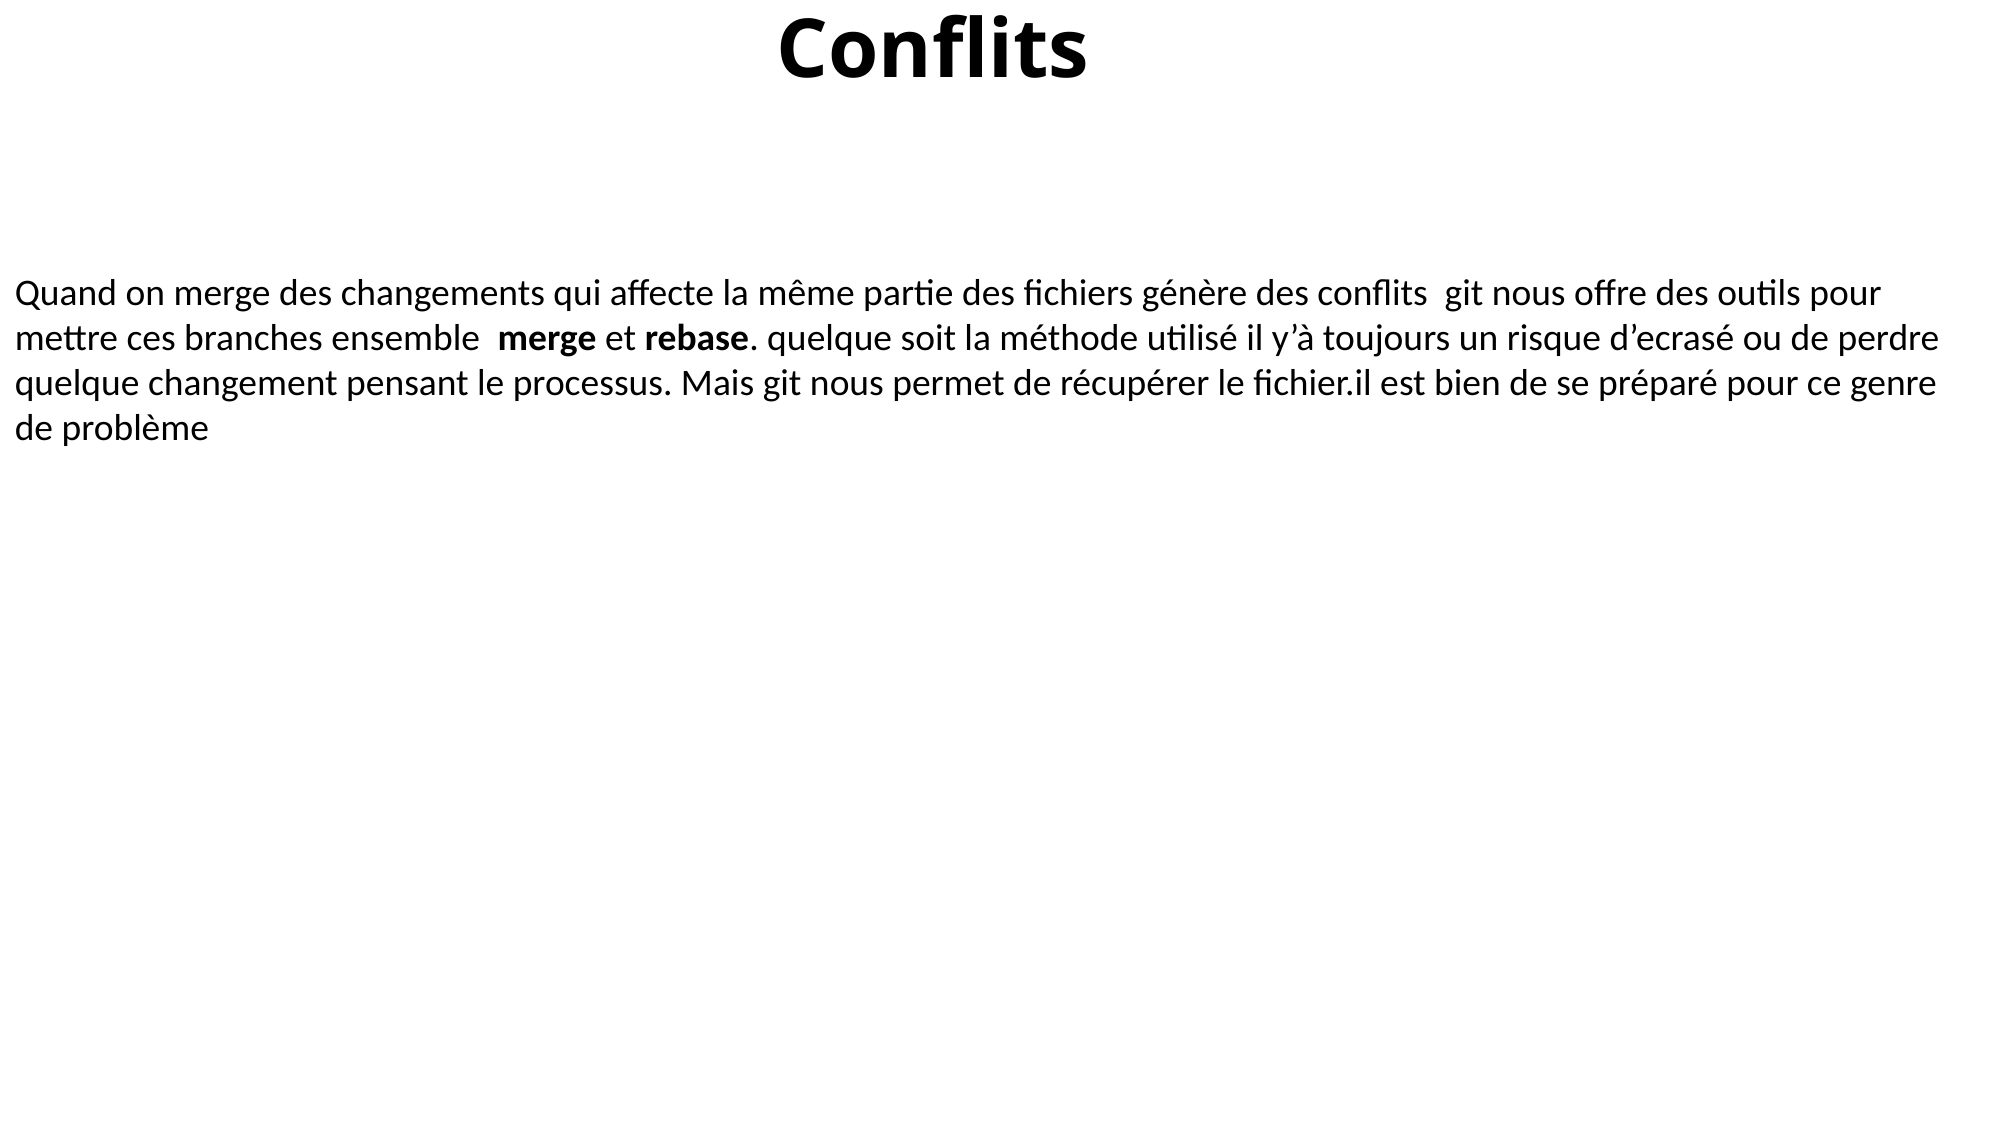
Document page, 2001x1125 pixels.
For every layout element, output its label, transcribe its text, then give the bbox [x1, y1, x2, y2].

text_box Conflits [761, 0, 1239, 104]
text_box Quand on merge des changements qui affecte la même partie des fichiers génère des conflits git nous offre des outils pour mettre ces branches ensemble merge et rebase. quelque soit la méthode utilisé il y’à toujours un risque d’ecrasé ou de perdre quelque changement pensant le processus. Mais git nous permet de récupérer le fichier.il est bien de se préparé pour ce genre de problème [0, 260, 2000, 501]
